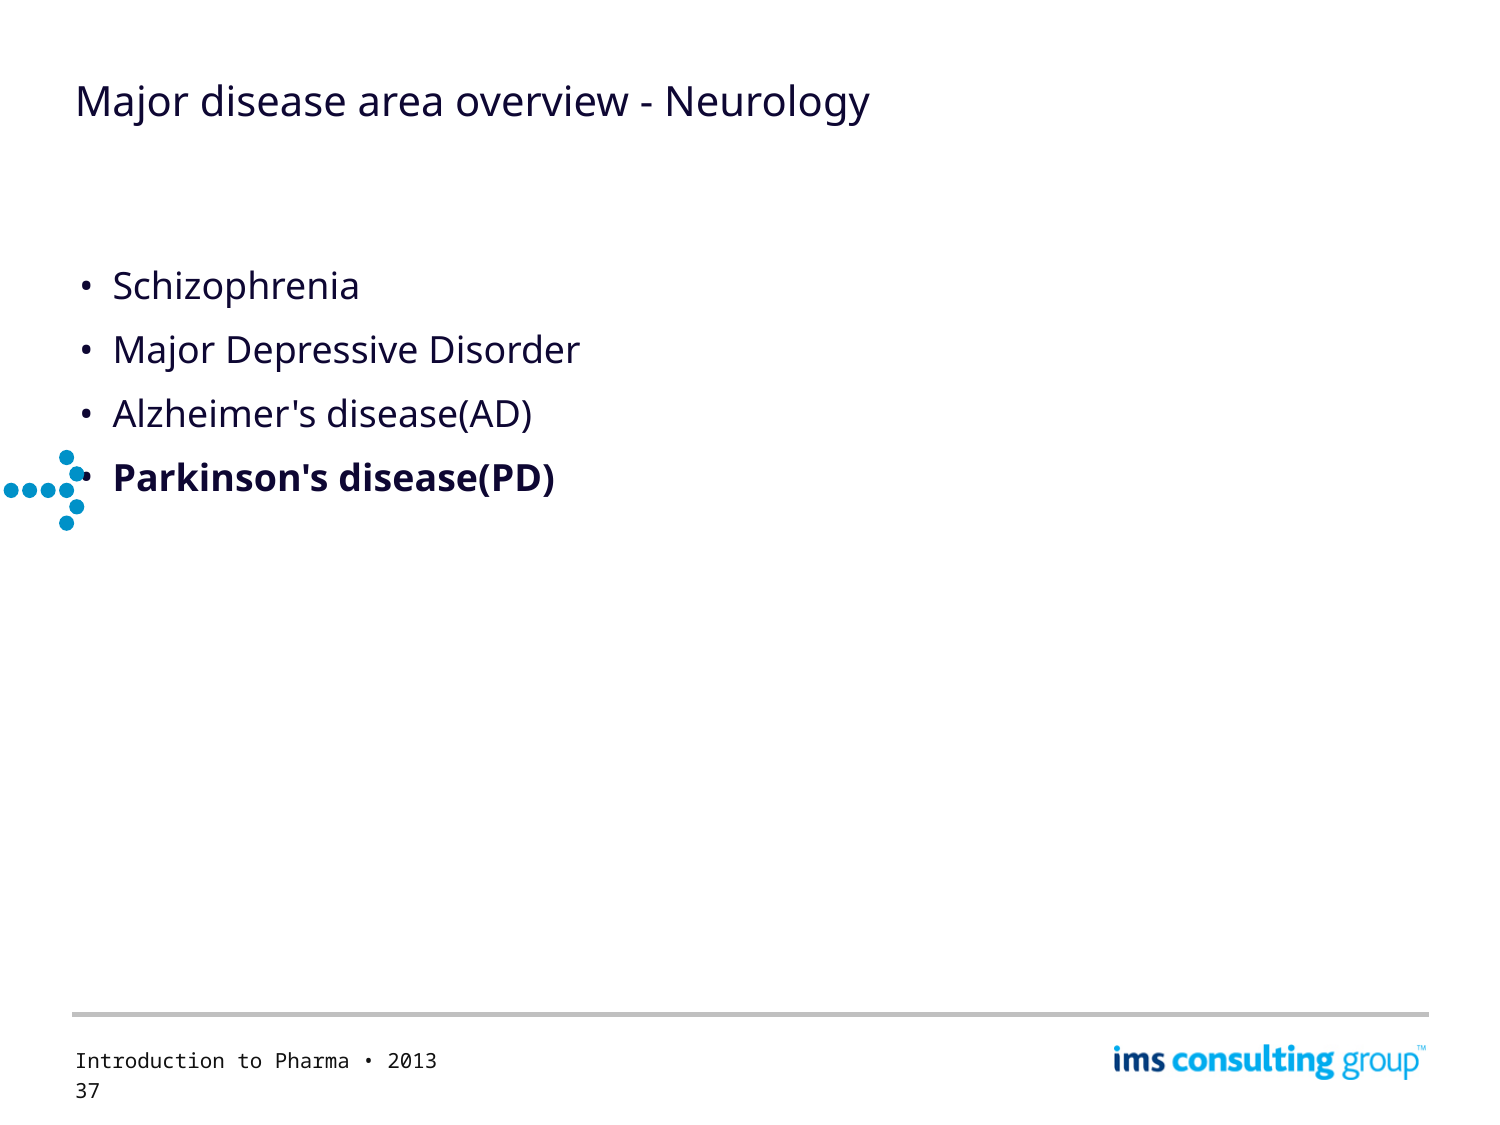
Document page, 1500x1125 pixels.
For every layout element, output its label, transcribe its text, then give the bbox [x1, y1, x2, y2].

title Major disease area overview - Neurology [74, 74, 1425, 225]
picture [1114, 1044, 1431, 1080]
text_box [3, 449, 85, 532]
picture [1346, 1071, 1356, 1077]
list Schizophrenia Major Depressive Disorder Alzheimer's disease(AD) Parkinson's disease(PD) [74, 262, 1426, 984]
footer Introduction to Pharma • 2013 [74, 1047, 1078, 1083]
